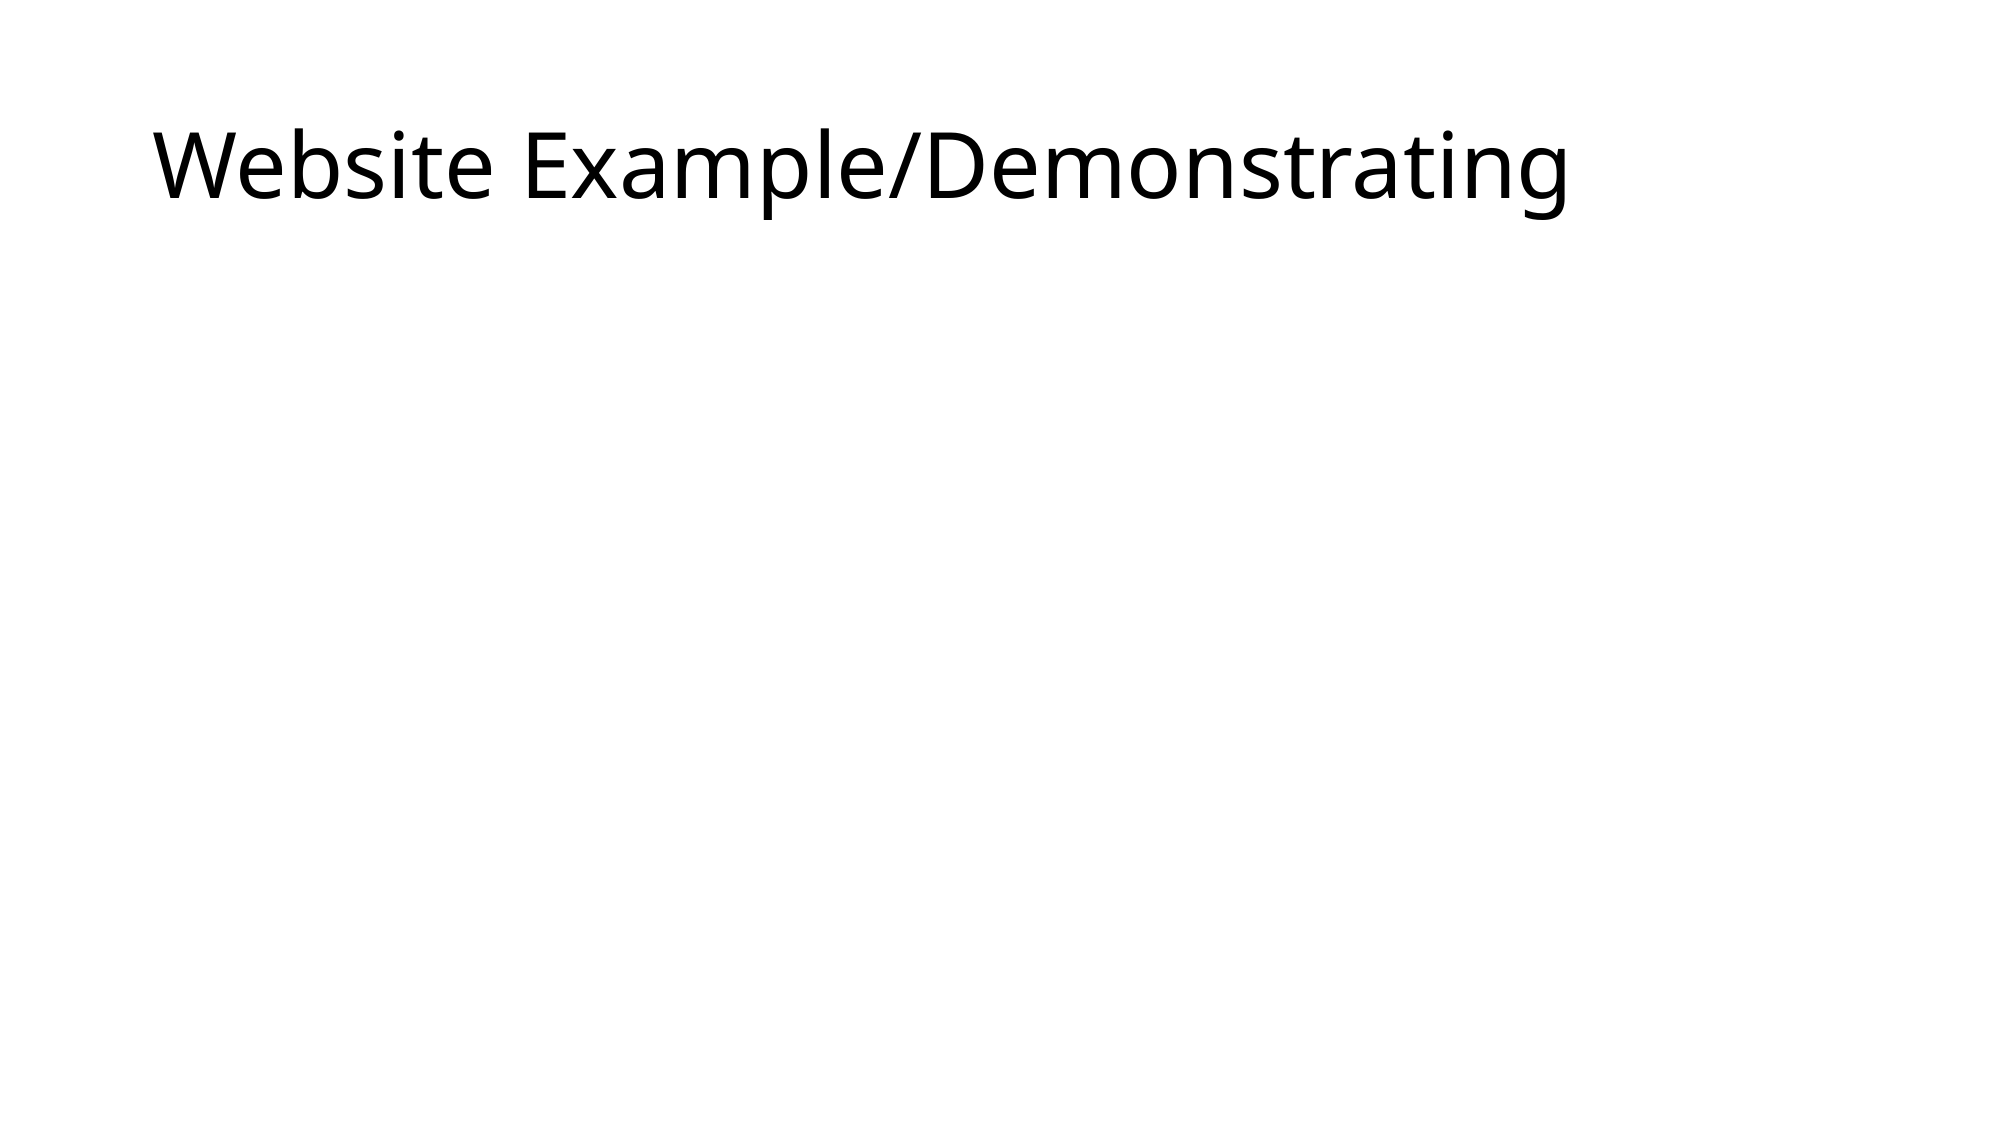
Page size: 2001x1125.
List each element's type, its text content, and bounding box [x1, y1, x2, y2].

title Website Example/Demonstrating [137, 59, 1863, 278]
